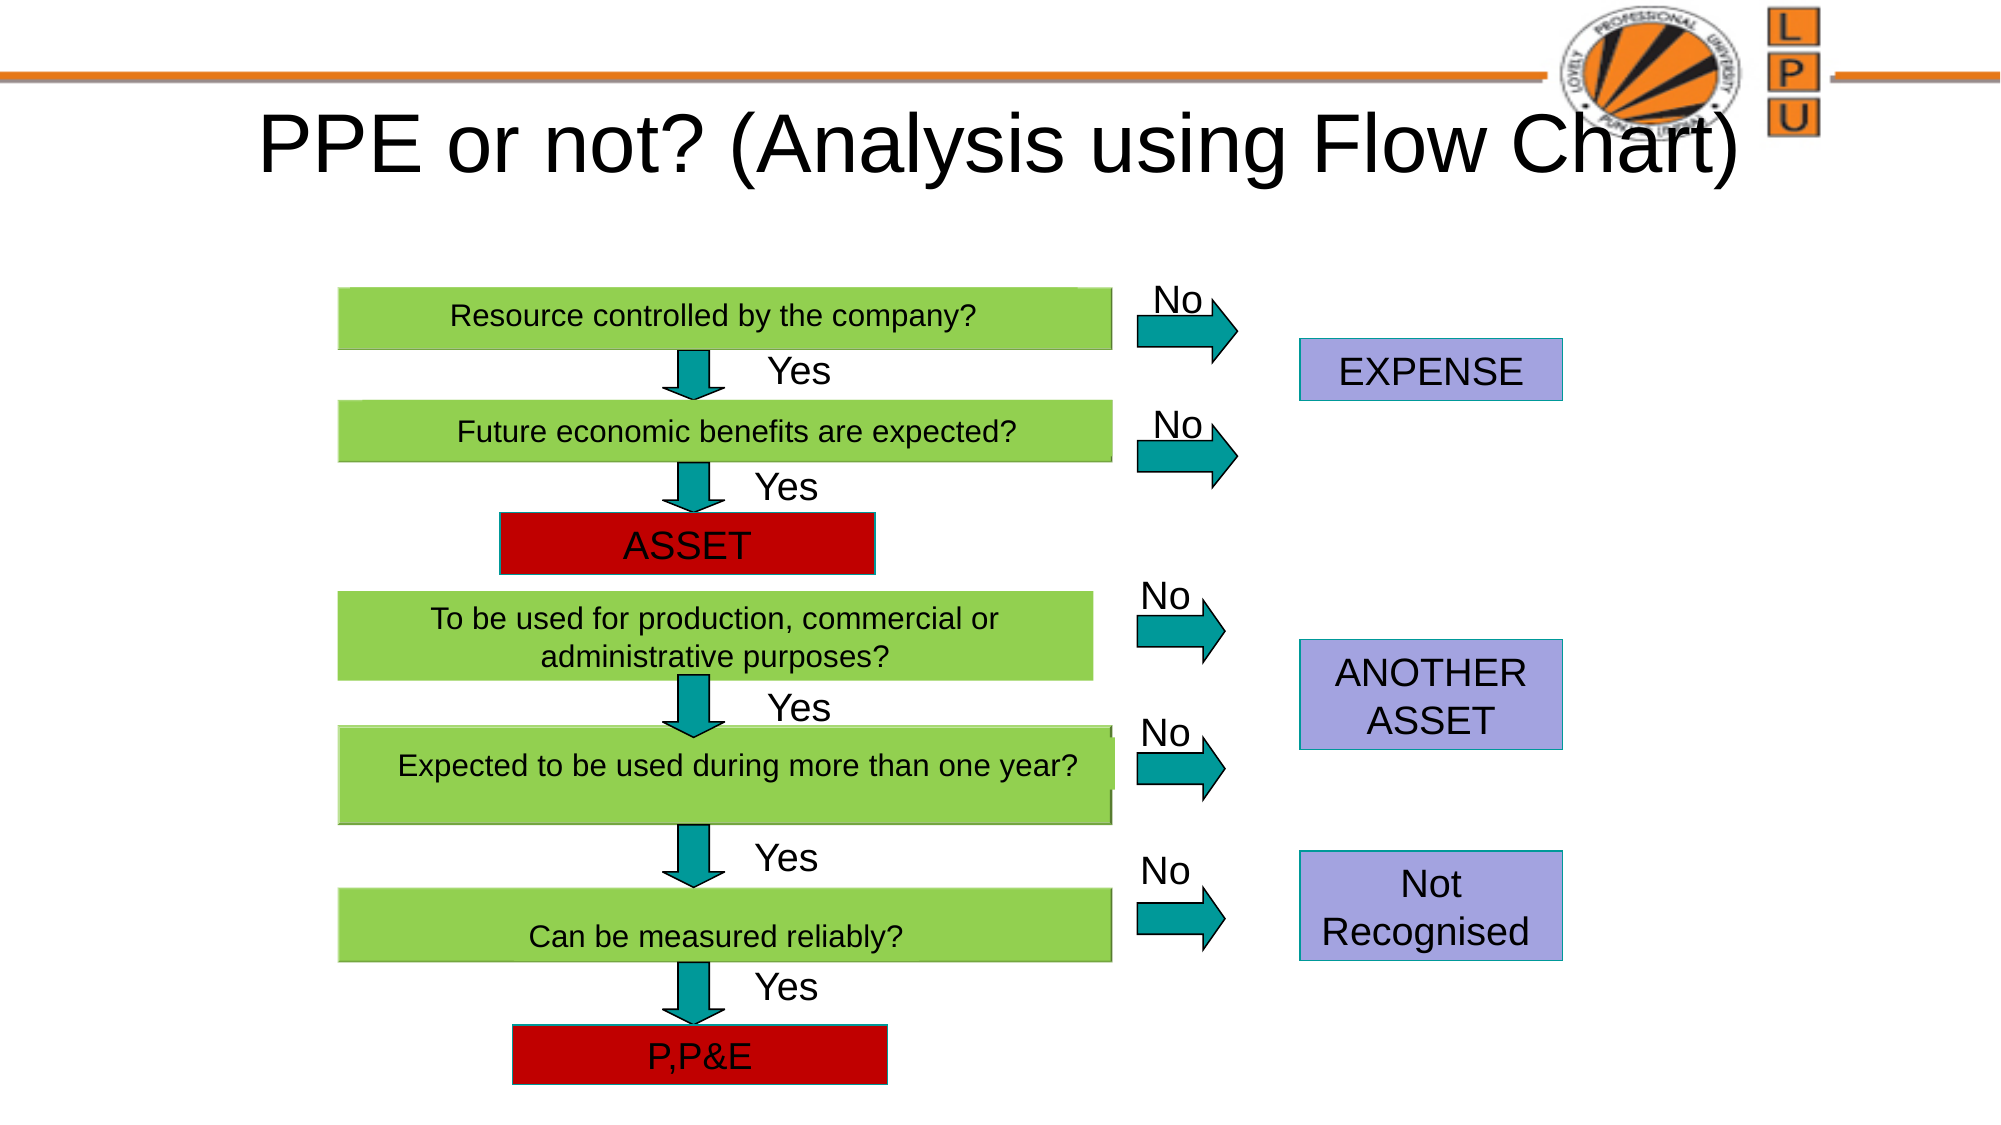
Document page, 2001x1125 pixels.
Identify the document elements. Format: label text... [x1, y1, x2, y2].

text_box No [1125, 562, 1206, 625]
title PPE or not? (Analysis using Flow Chart) [99, 45, 1900, 233]
text_box No [1137, 266, 1219, 329]
text_box Future economic benefits are expected? [362, 399, 1113, 457]
text_box To be used for production, commercial or administrative purposes? [337, 591, 1094, 681]
text_box [662, 462, 725, 512]
text_box EXPENSE [1299, 338, 1563, 401]
text_box [1137, 308, 1238, 363]
picture [0, 0, 2001, 1125]
text_box Yes [739, 453, 834, 517]
text_box [662, 350, 725, 399]
text_box [662, 971, 725, 1024]
text_box [1137, 604, 1225, 663]
text_box [1137, 741, 1225, 800]
text_box [662, 674, 725, 738]
text_box ASSET [499, 512, 875, 575]
text_box P,P&E [512, 1024, 888, 1085]
text_box Resource controlled by the company? [350, 287, 1078, 340]
text_box [1137, 433, 1238, 488]
text_box [662, 824, 725, 886]
text_box Yes [739, 824, 834, 886]
text_box [337, 287, 1113, 350]
text_box Yes [752, 674, 847, 738]
text_box [337, 399, 739, 463]
text_box Yes [752, 350, 847, 400]
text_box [337, 887, 1113, 963]
text_box ANOTHER ASSET [1299, 639, 1563, 750]
text_box [337, 725, 1113, 826]
text_box [834, 457, 1113, 463]
text_box No [1137, 391, 1219, 454]
text_box Not Recognised [1299, 850, 1563, 961]
text_box Yes [739, 971, 834, 1017]
text_box No [1125, 837, 1206, 900]
text_box [1137, 891, 1225, 950]
text_box No [1125, 699, 1206, 763]
text_box Expected to be used during more than one year? [362, 737, 1115, 790]
